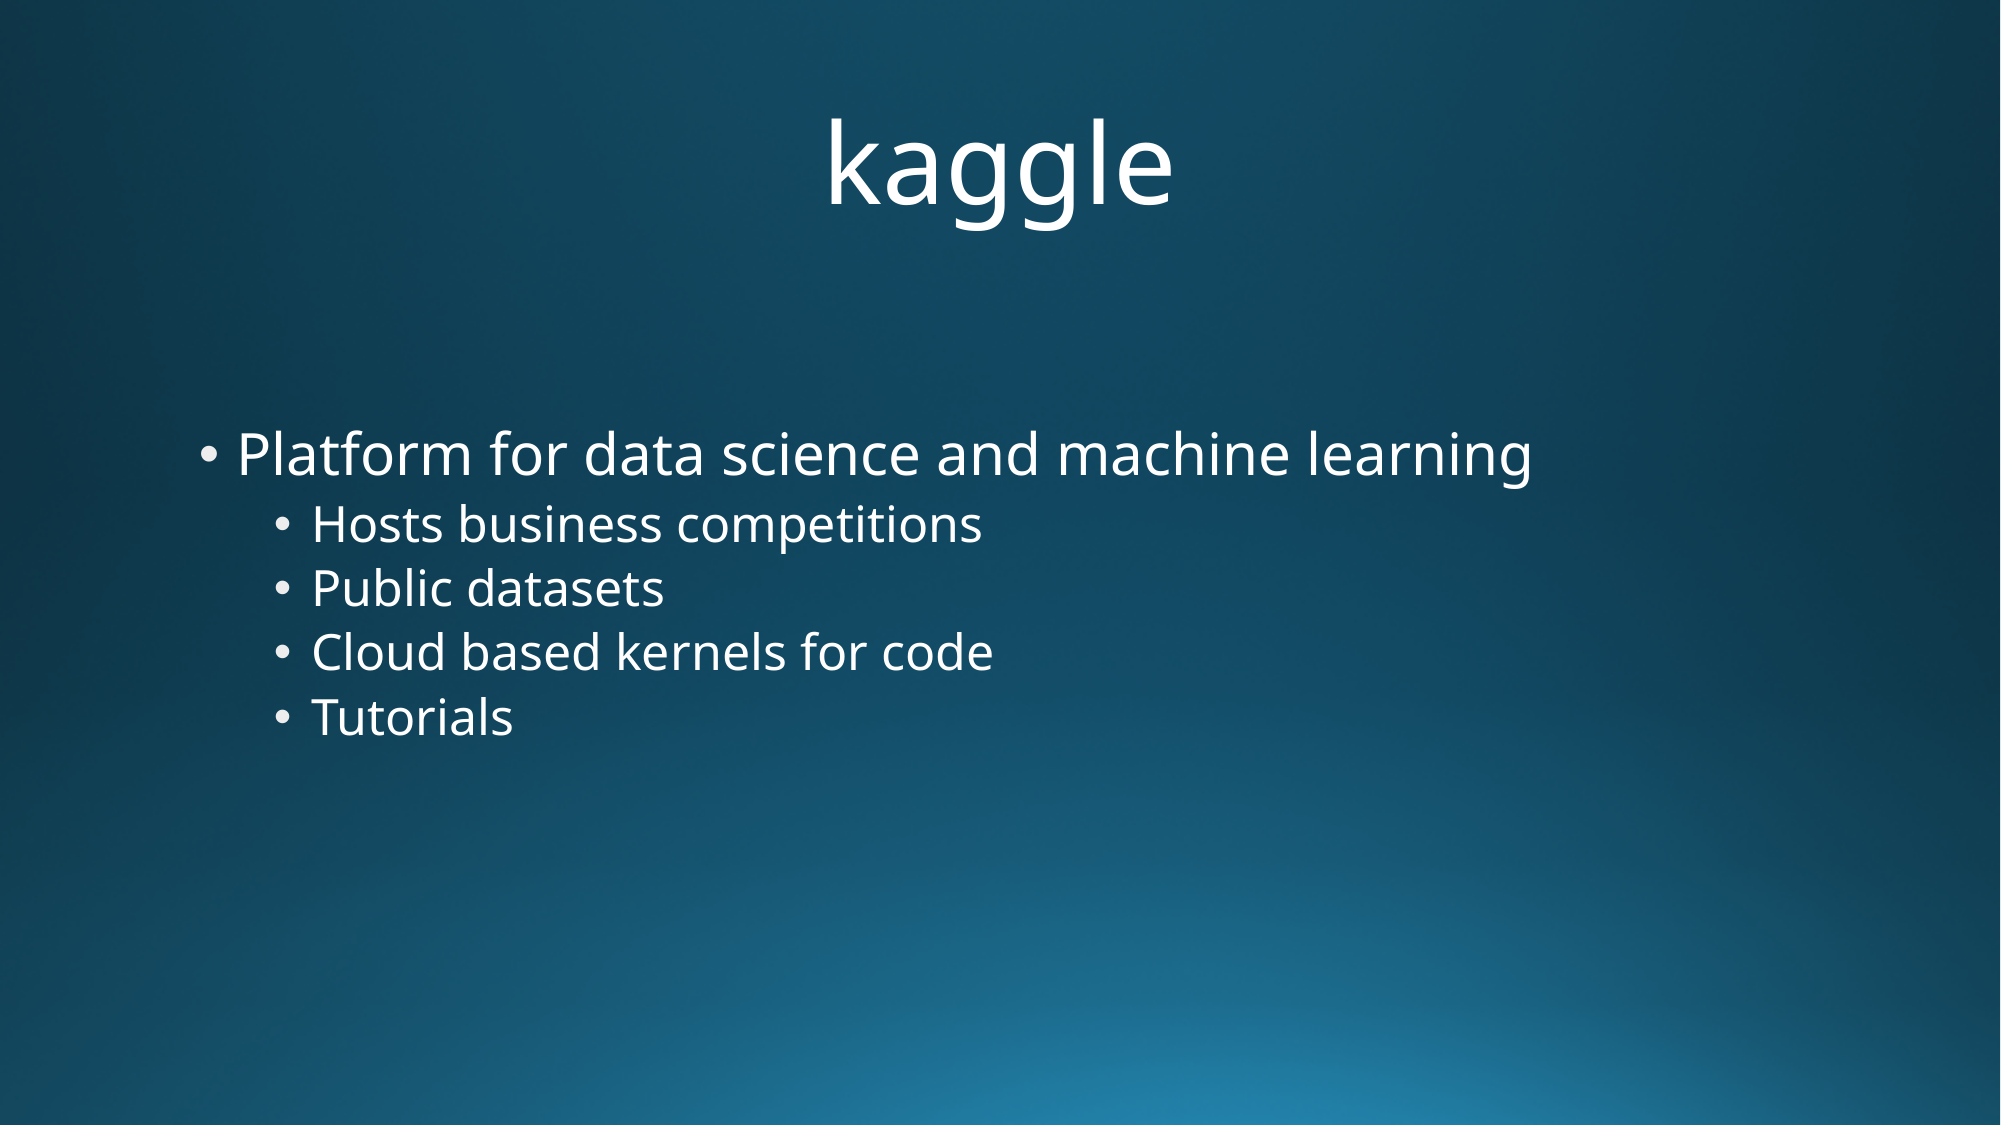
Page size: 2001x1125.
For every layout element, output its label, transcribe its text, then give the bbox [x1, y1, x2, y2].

title kaggle [137, 59, 1863, 278]
picture [0, 0, 2001, 1125]
list Platform for data science and machine learning Hosts business competitions Public datasets Cloud based kernels for code Tutorials [183, 418, 1863, 916]
